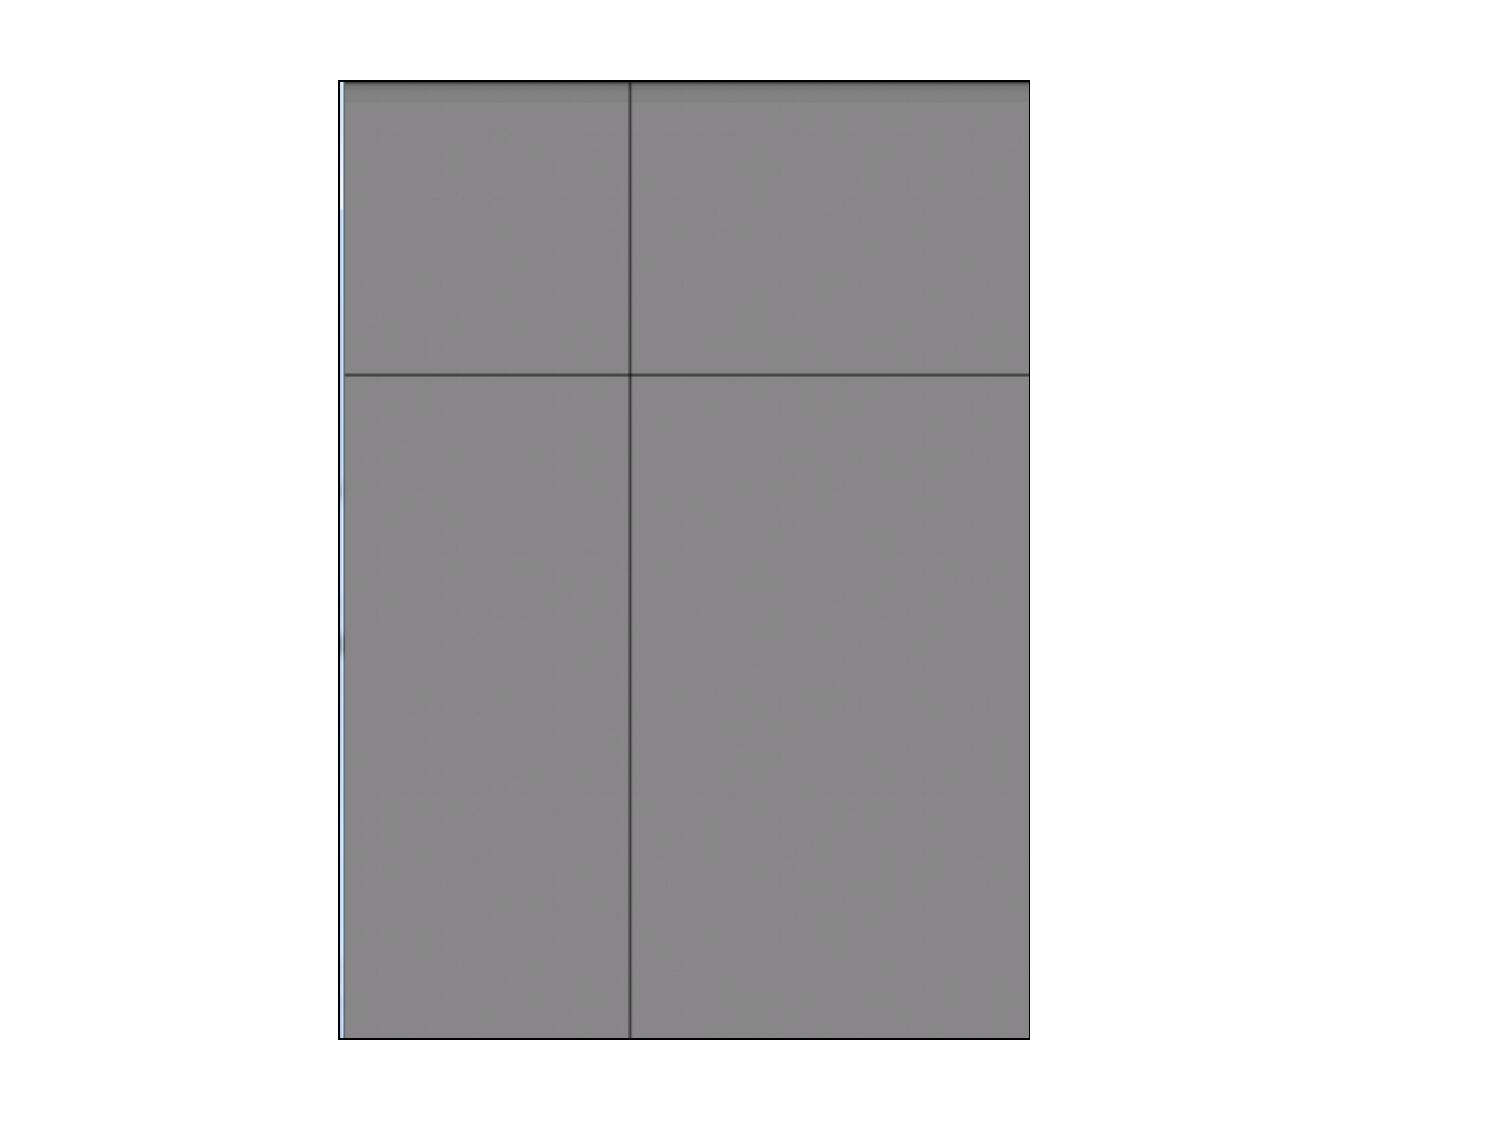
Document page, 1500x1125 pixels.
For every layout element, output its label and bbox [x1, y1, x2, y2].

picture [339, 81, 1030, 1039]
